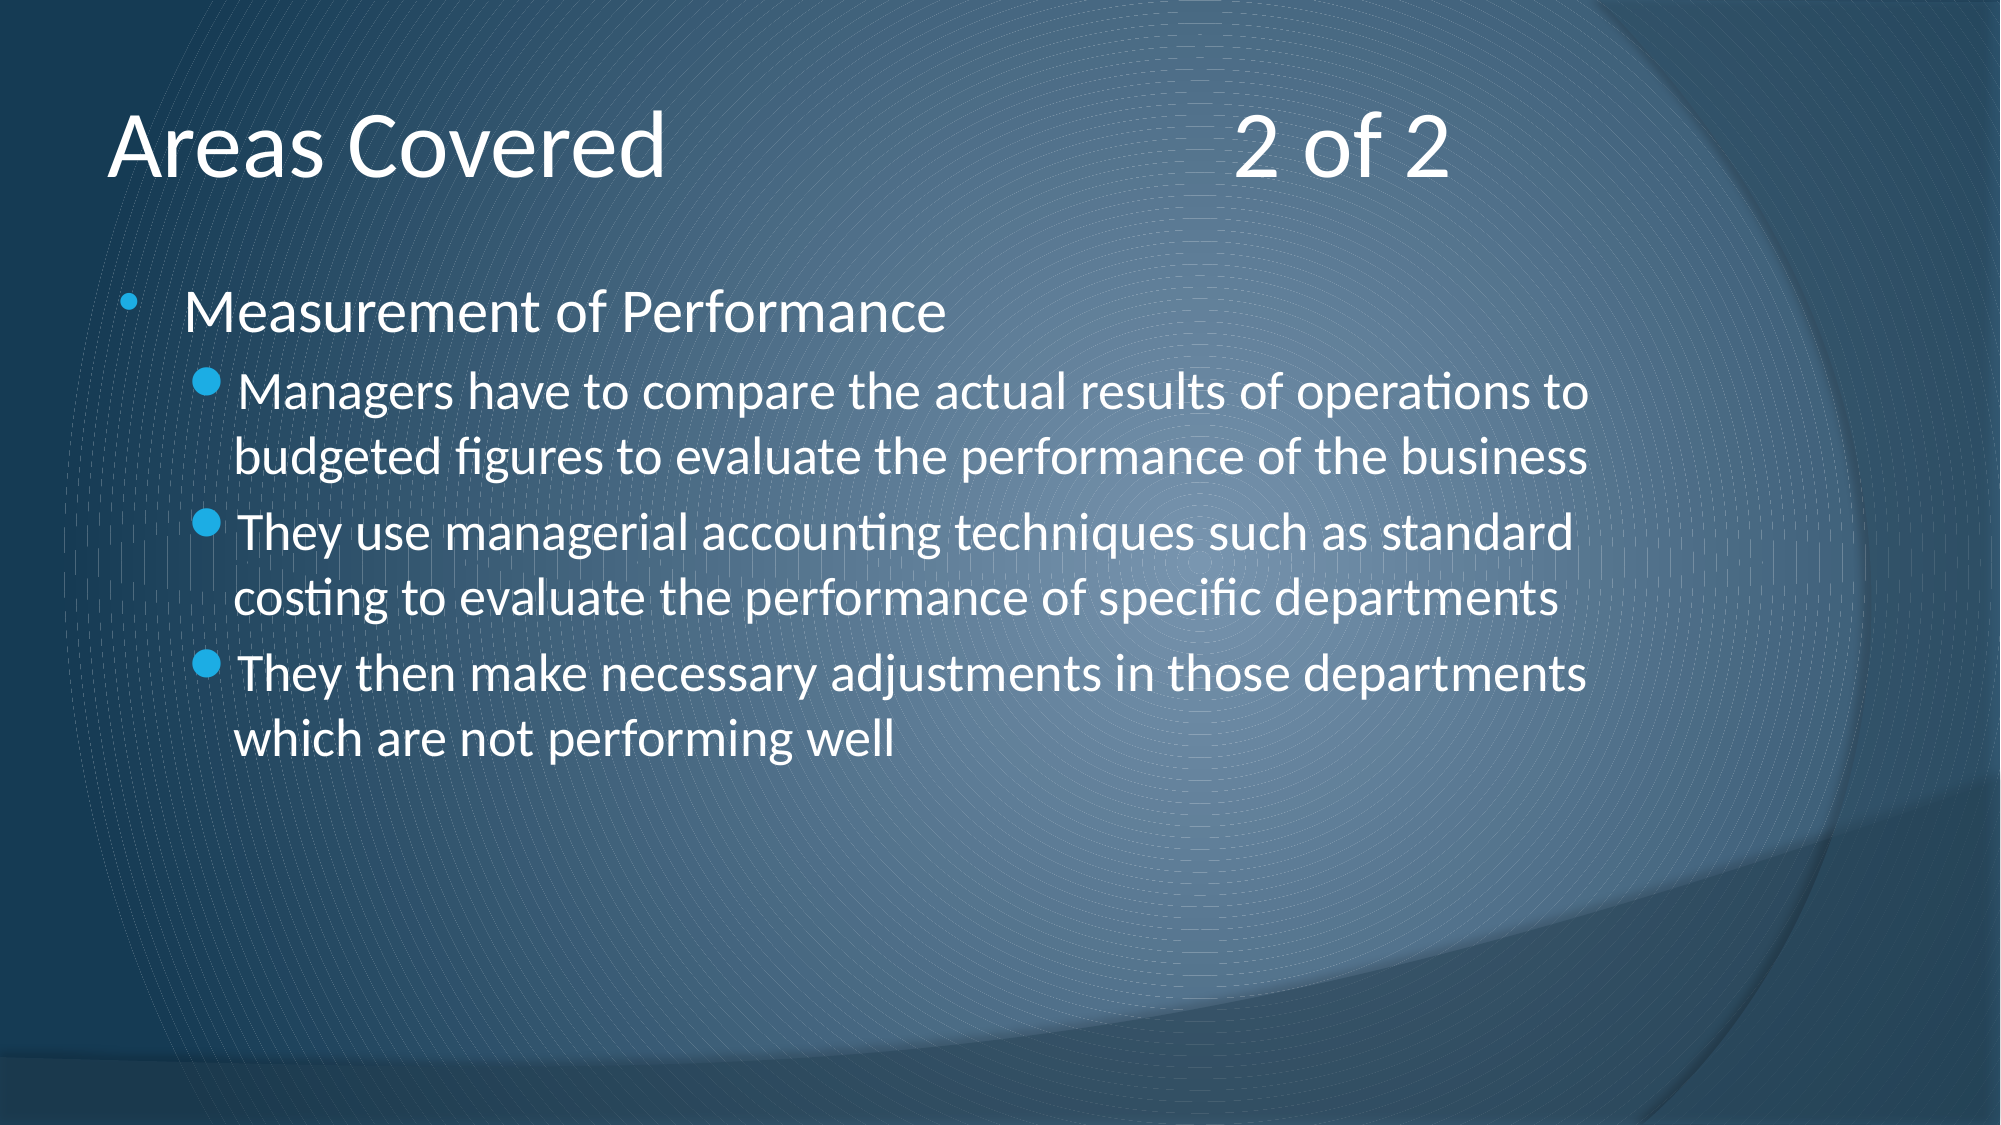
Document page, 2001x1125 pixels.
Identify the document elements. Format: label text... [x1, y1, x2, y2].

list Measurement of Performance Managers have to compare the actual results of operations to budgeted figures to evaluate the performance of the business They use managerial accounting techniques such as standard costing to evaluate the performance of specific departments They then make necessary adjustments in those departments which are not performing well [99, 262, 1734, 1005]
title Areas Covered 2 of 2 [99, 45, 1734, 233]
